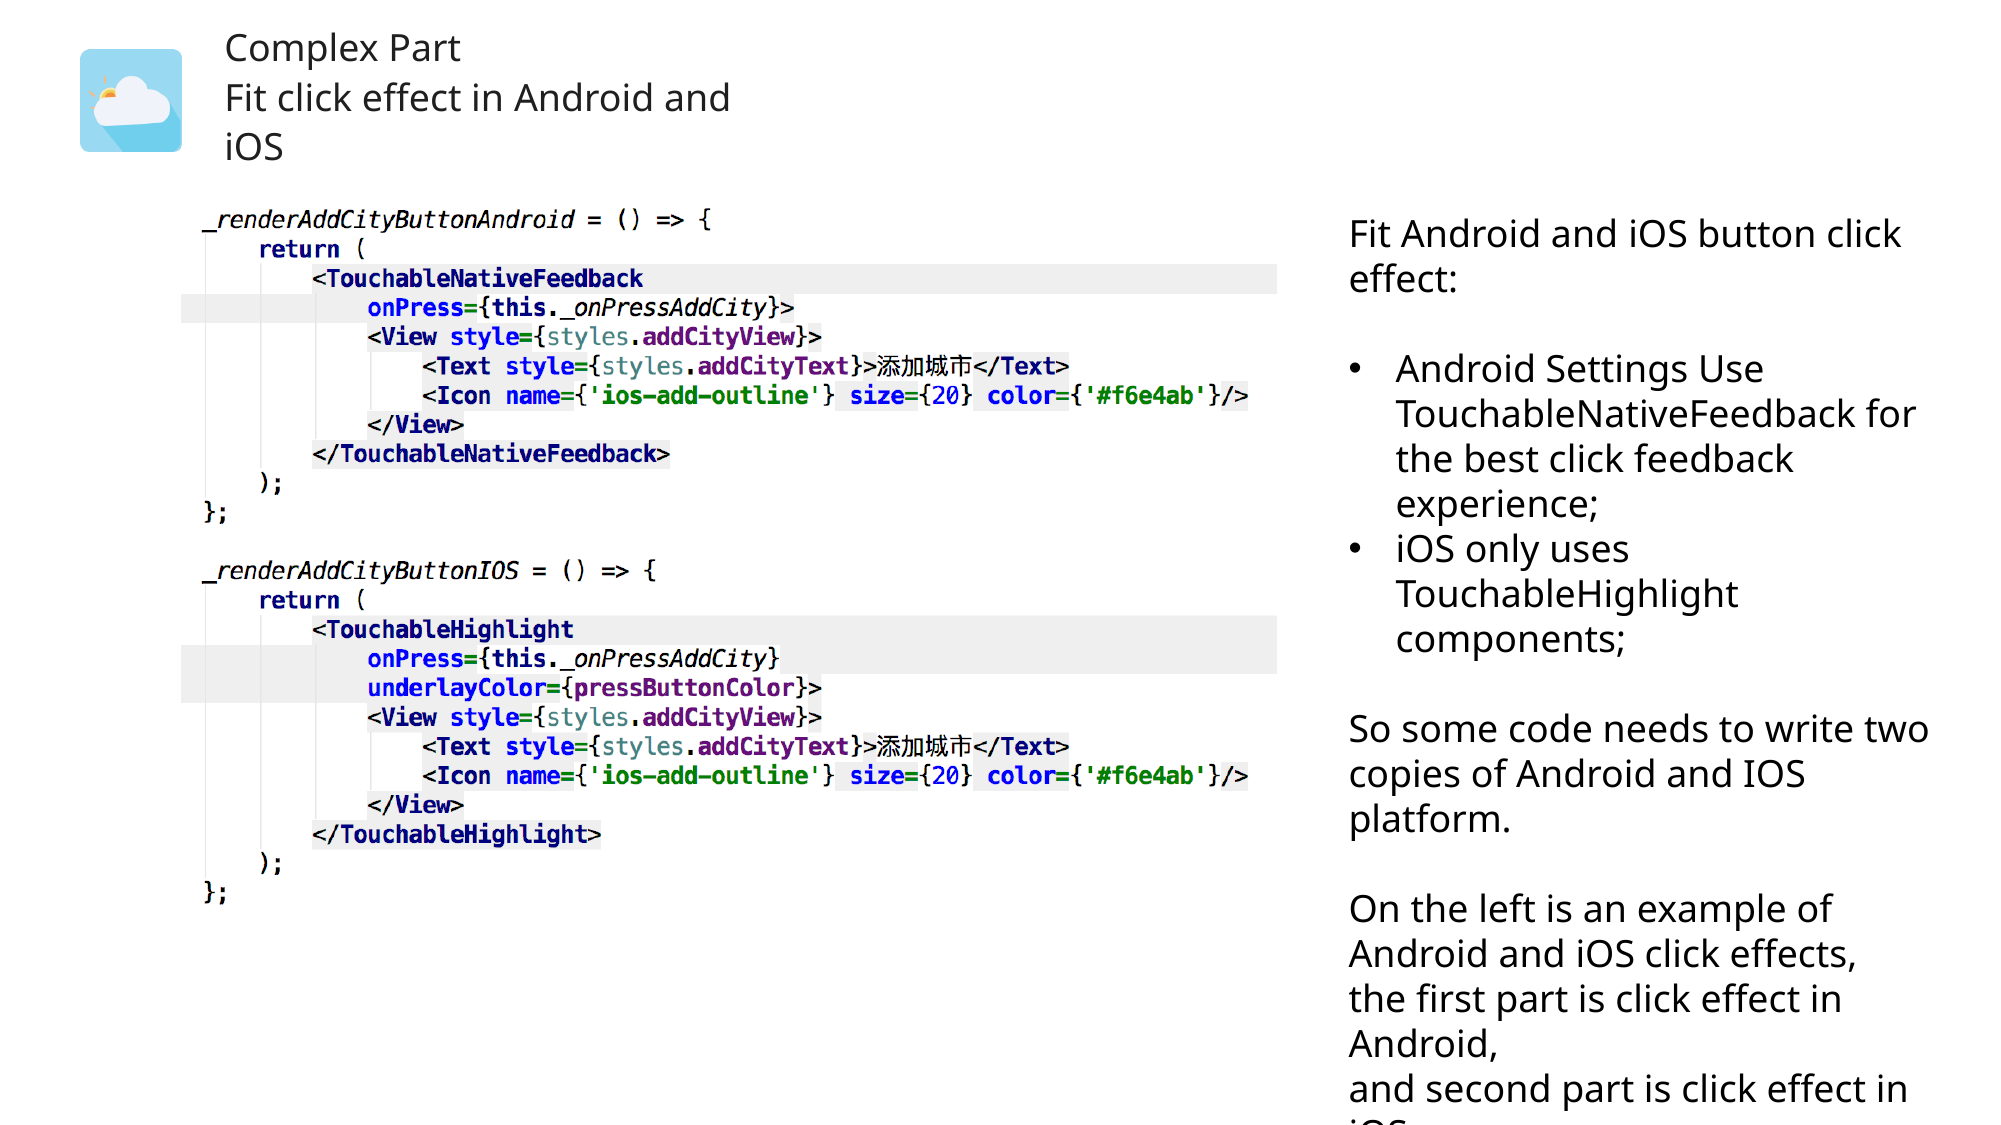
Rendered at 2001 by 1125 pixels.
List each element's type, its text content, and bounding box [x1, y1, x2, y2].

picture [80, 49, 182, 152]
text_box Fit Android and iOS button click effect: Android Settings Use TouchableNativeFeedback for the best click feedback experience; iOS only uses TouchableHighlight components; So some code needs to write two copies of Android and IOS platform. On the left is an example of Android and iOS click effects, the first part is click effect in Android, and second part is click effect in iOS. [1333, 202, 1967, 1125]
picture [181, 202, 1277, 911]
text_box Complex Part Fit click effect in Android and iOS [204, 9, 795, 179]
